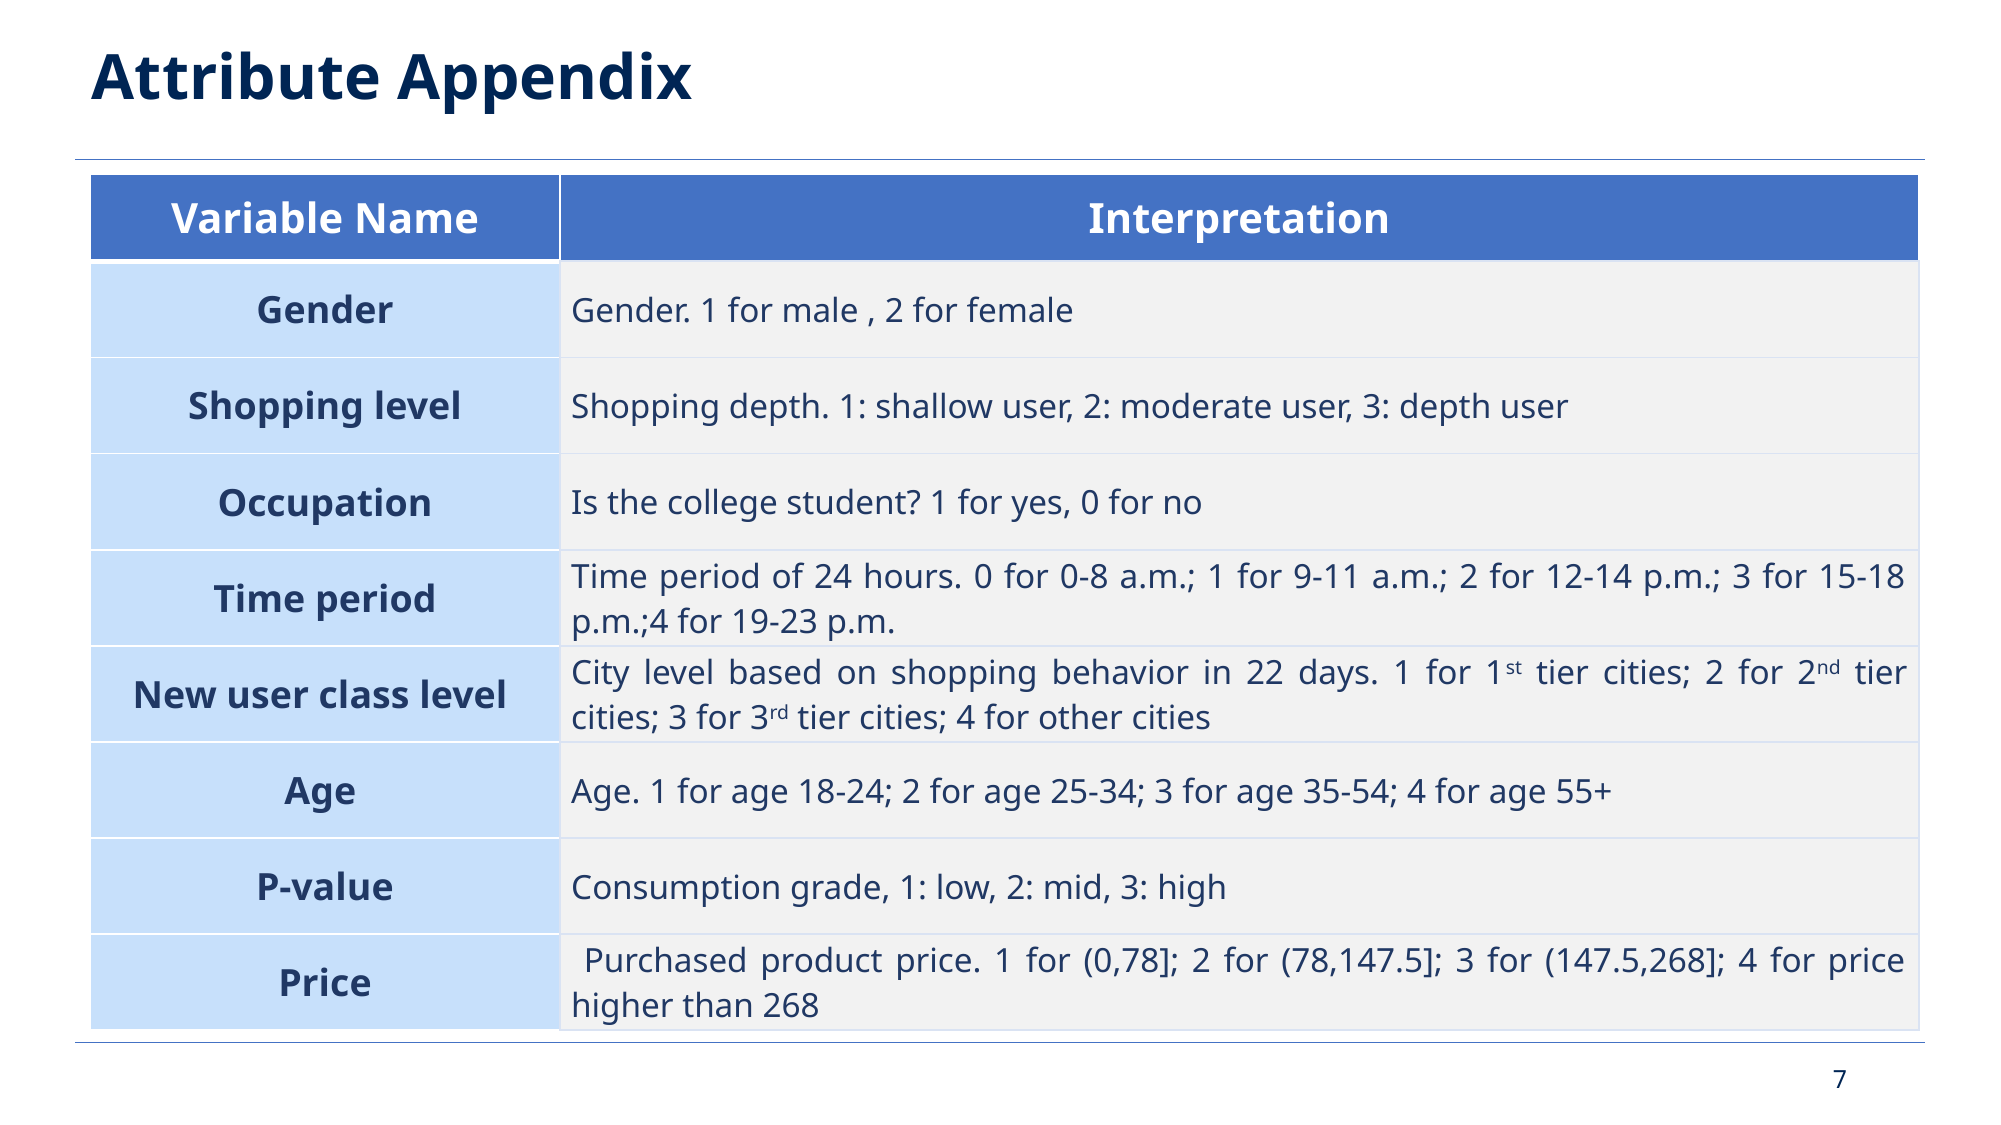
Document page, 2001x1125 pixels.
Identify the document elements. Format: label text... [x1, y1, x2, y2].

table_cell Age. 1 for age 18-24; 2 for age 25-34; 3 for age 35-54; 4 for age 55+ [561, 743, 1918, 837]
table_cell Time period of 24 hours. 0 for 0-8 a.m.; 1 for 9-11 a.m.; 2 for 12-14 p.m.; 3 for 15-18 p.m.;4 for 19-23 p.m. [561, 551, 1918, 645]
table_cell Time period [91, 551, 559, 645]
table_cell Shopping level [91, 358, 559, 453]
table_cell Age [91, 743, 559, 837]
table_cell Gender. 1 for male , 2 for female [561, 262, 1918, 357]
table_cell Shopping depth. 1: shallow user, 2: moderate user, 3: depth user [561, 358, 1918, 453]
table_cell New user class level [91, 647, 559, 741]
table_cell City level based on shopping behavior in 22 days. 1 for 1st tier cities; 2 for 2nd tier cities; 3 for 3rd tier cities; 4 for other cities [561, 647, 1918, 741]
table_cell Is the college student? 1 for yes, 0 for no [561, 454, 1918, 549]
table_cell Purchased product price. 1 for (0,78]; 2 for (78,147.5]; 3 for (147.5,268]; 4 for price higher than 268 [561, 935, 1918, 1029]
table_header Interpretation [561, 175, 1918, 260]
table_cell P-value [91, 839, 559, 933]
title Attribute Appendix [76, 0, 1802, 160]
table_header Variable Name [91, 175, 559, 259]
table_cell Price [91, 935, 559, 1029]
slide_number 6 [1412, 1050, 1863, 1111]
table_cell Occupation [91, 454, 559, 549]
table_cell Consumption grade, 1: low, 2: mid, 3: high [561, 839, 1918, 933]
table_cell Gender [91, 264, 559, 357]
